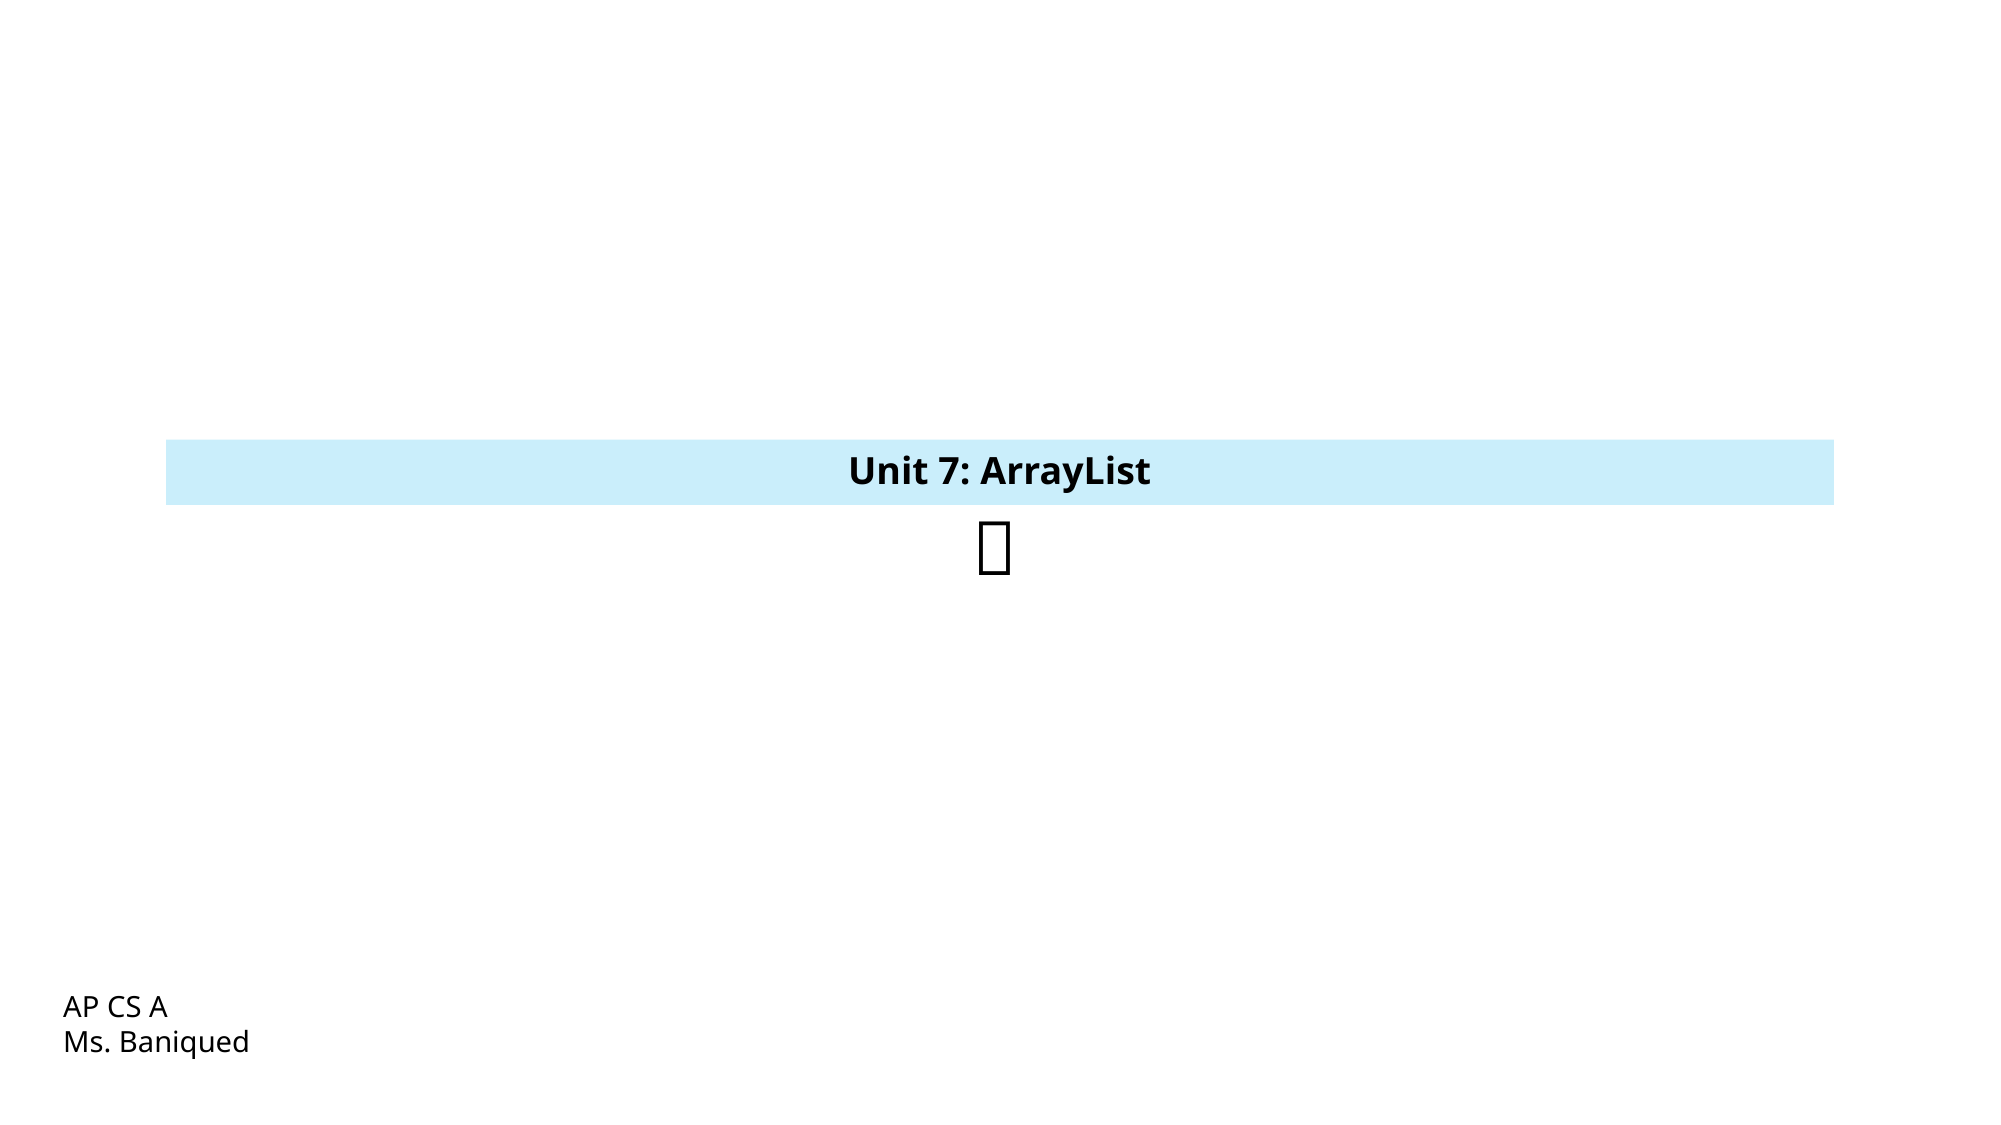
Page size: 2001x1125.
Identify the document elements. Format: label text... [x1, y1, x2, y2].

text_box Unit 7: ArrayList [164, 438, 1835, 506]
text_box  [951, 493, 1049, 632]
text_box AP CS A Ms. Baniqued [48, 981, 289, 1066]
